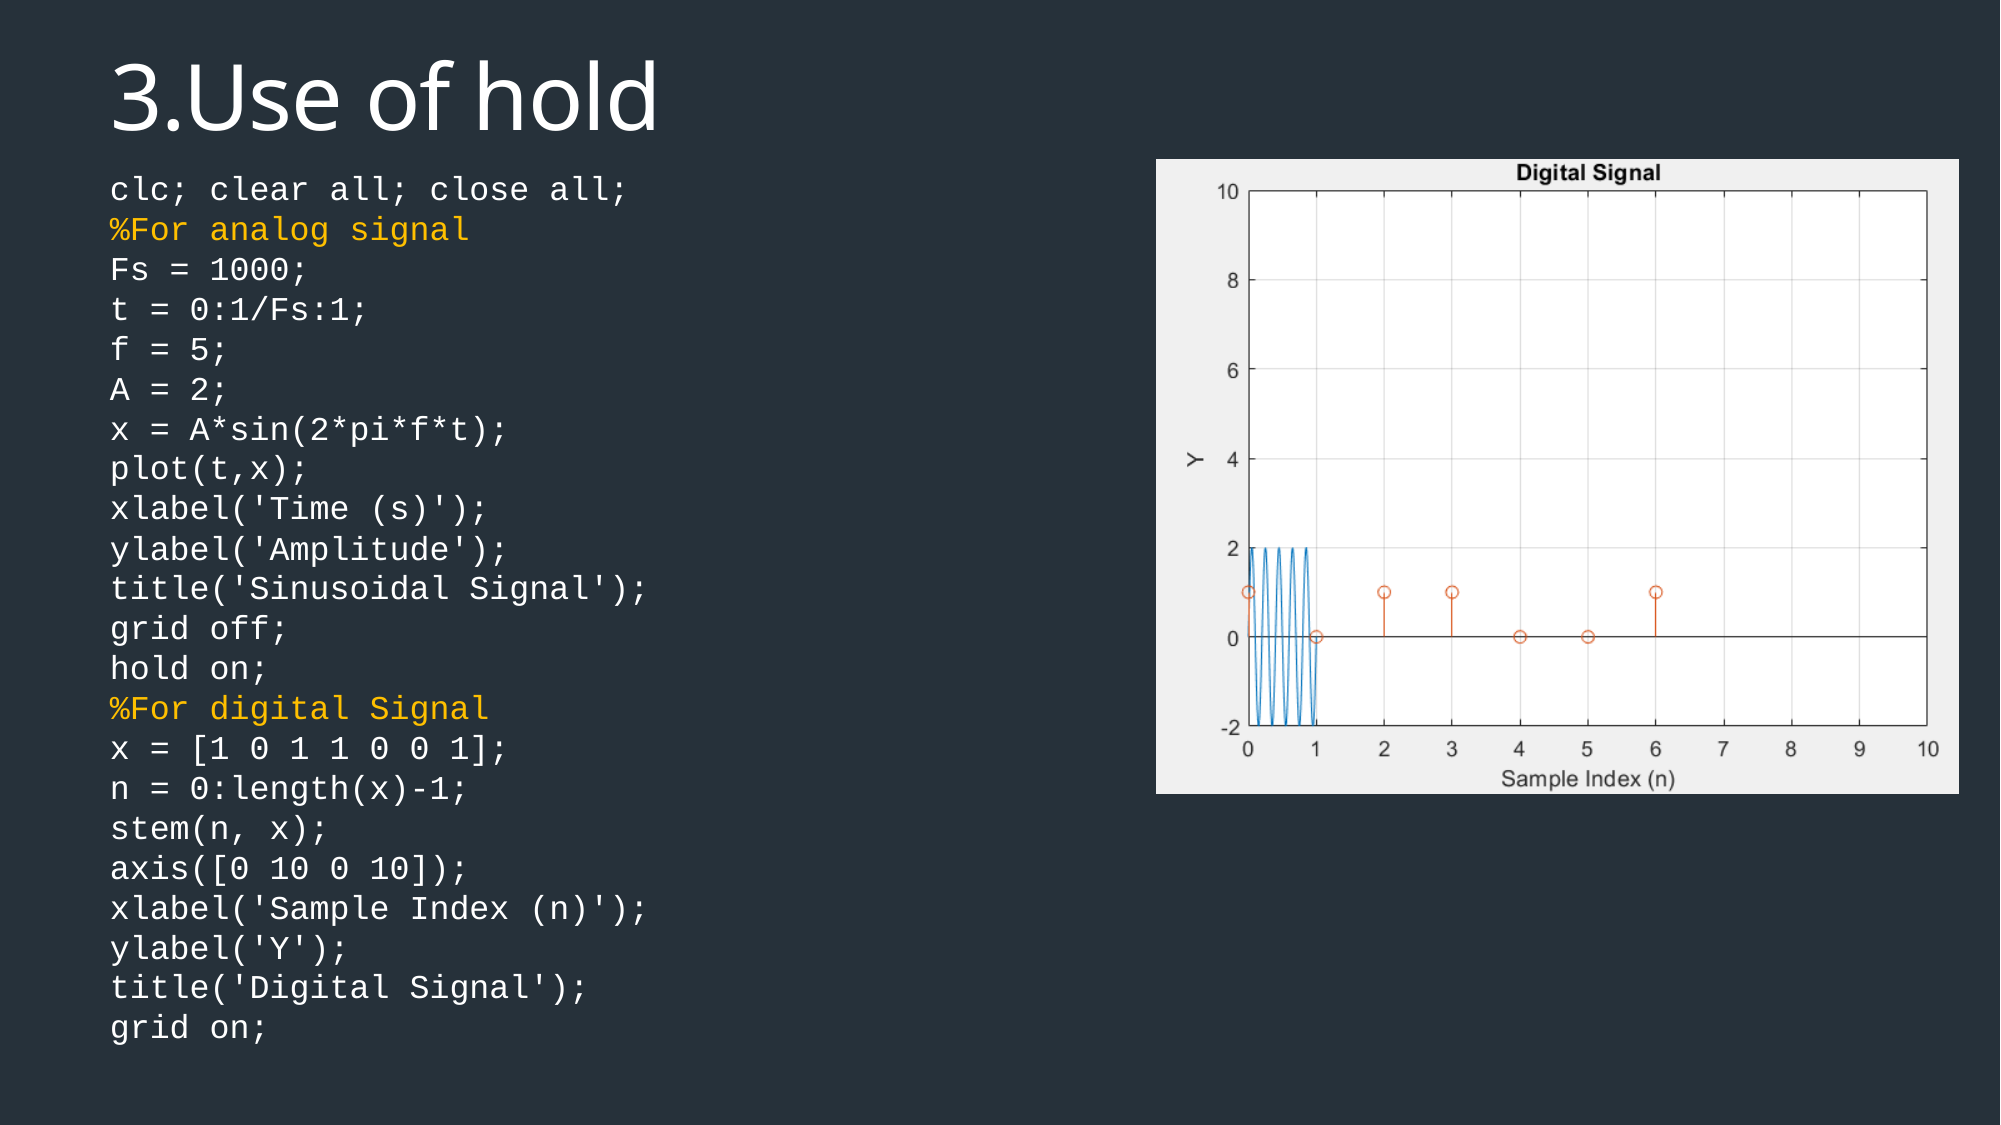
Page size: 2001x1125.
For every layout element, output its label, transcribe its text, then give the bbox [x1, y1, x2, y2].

picture [1155, 159, 1959, 794]
text_box clc; clear all; close all; %For analog signal Fs = 1000; t = 0:1/Fs:1; f = 5; A = 2; x = A*sin(2*pi*f*t); plot(t,x); xlabel('Time (s)'); ylabel('Amplitude'); title('Sinusoidal Signal'); grid off; hold on; %For digital Signal x = [1 0 1 1 0 0 1]; n = 0:length(x)-1; stem(n, x); axis([0 10 0 10]); xlabel('Sample Index (n)'); ylabel('Y'); title('Digital Signal'); grid on; [95, 159, 1095, 1053]
title 3.Use of hold [95, 0, 1678, 158]
